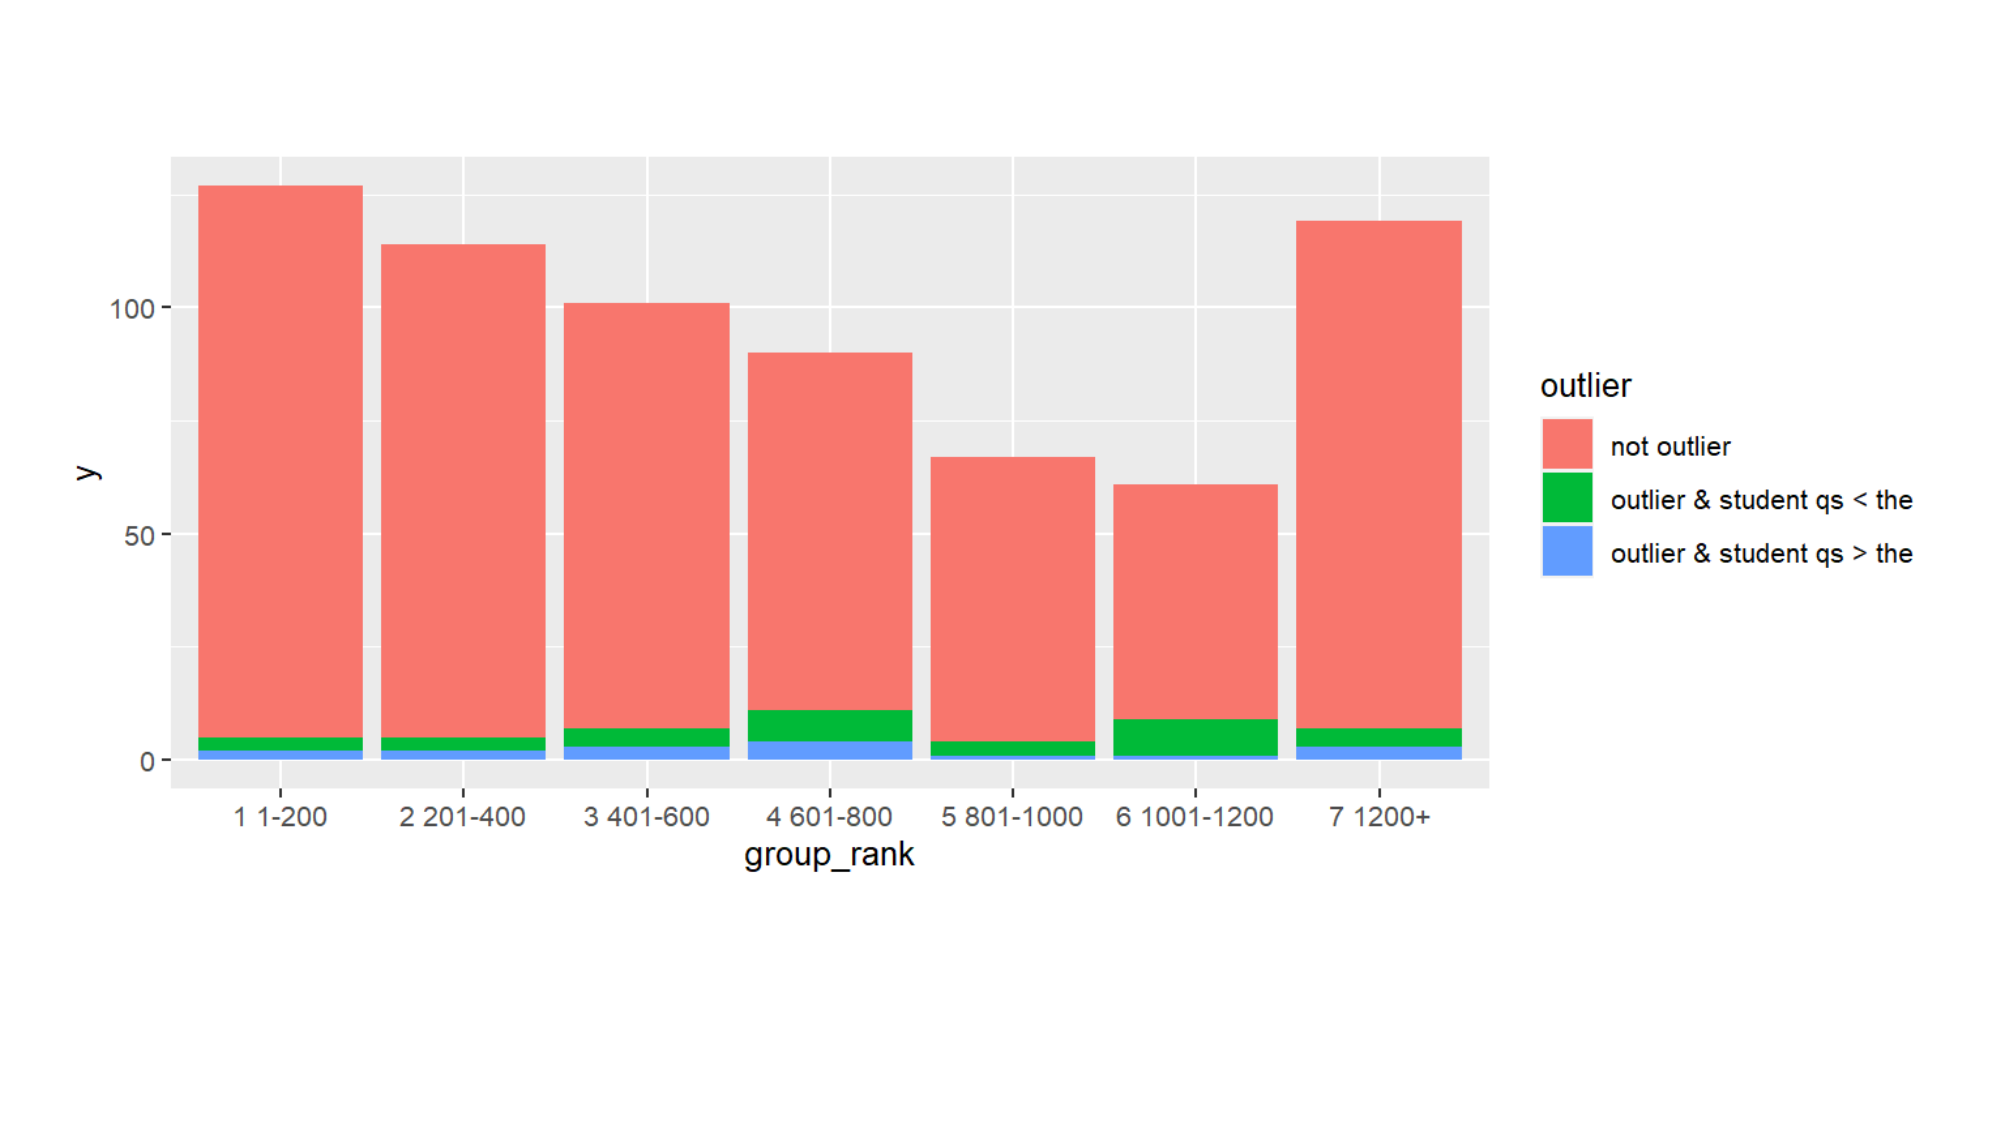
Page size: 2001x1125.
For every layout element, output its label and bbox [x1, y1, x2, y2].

picture [51, 140, 1949, 890]
